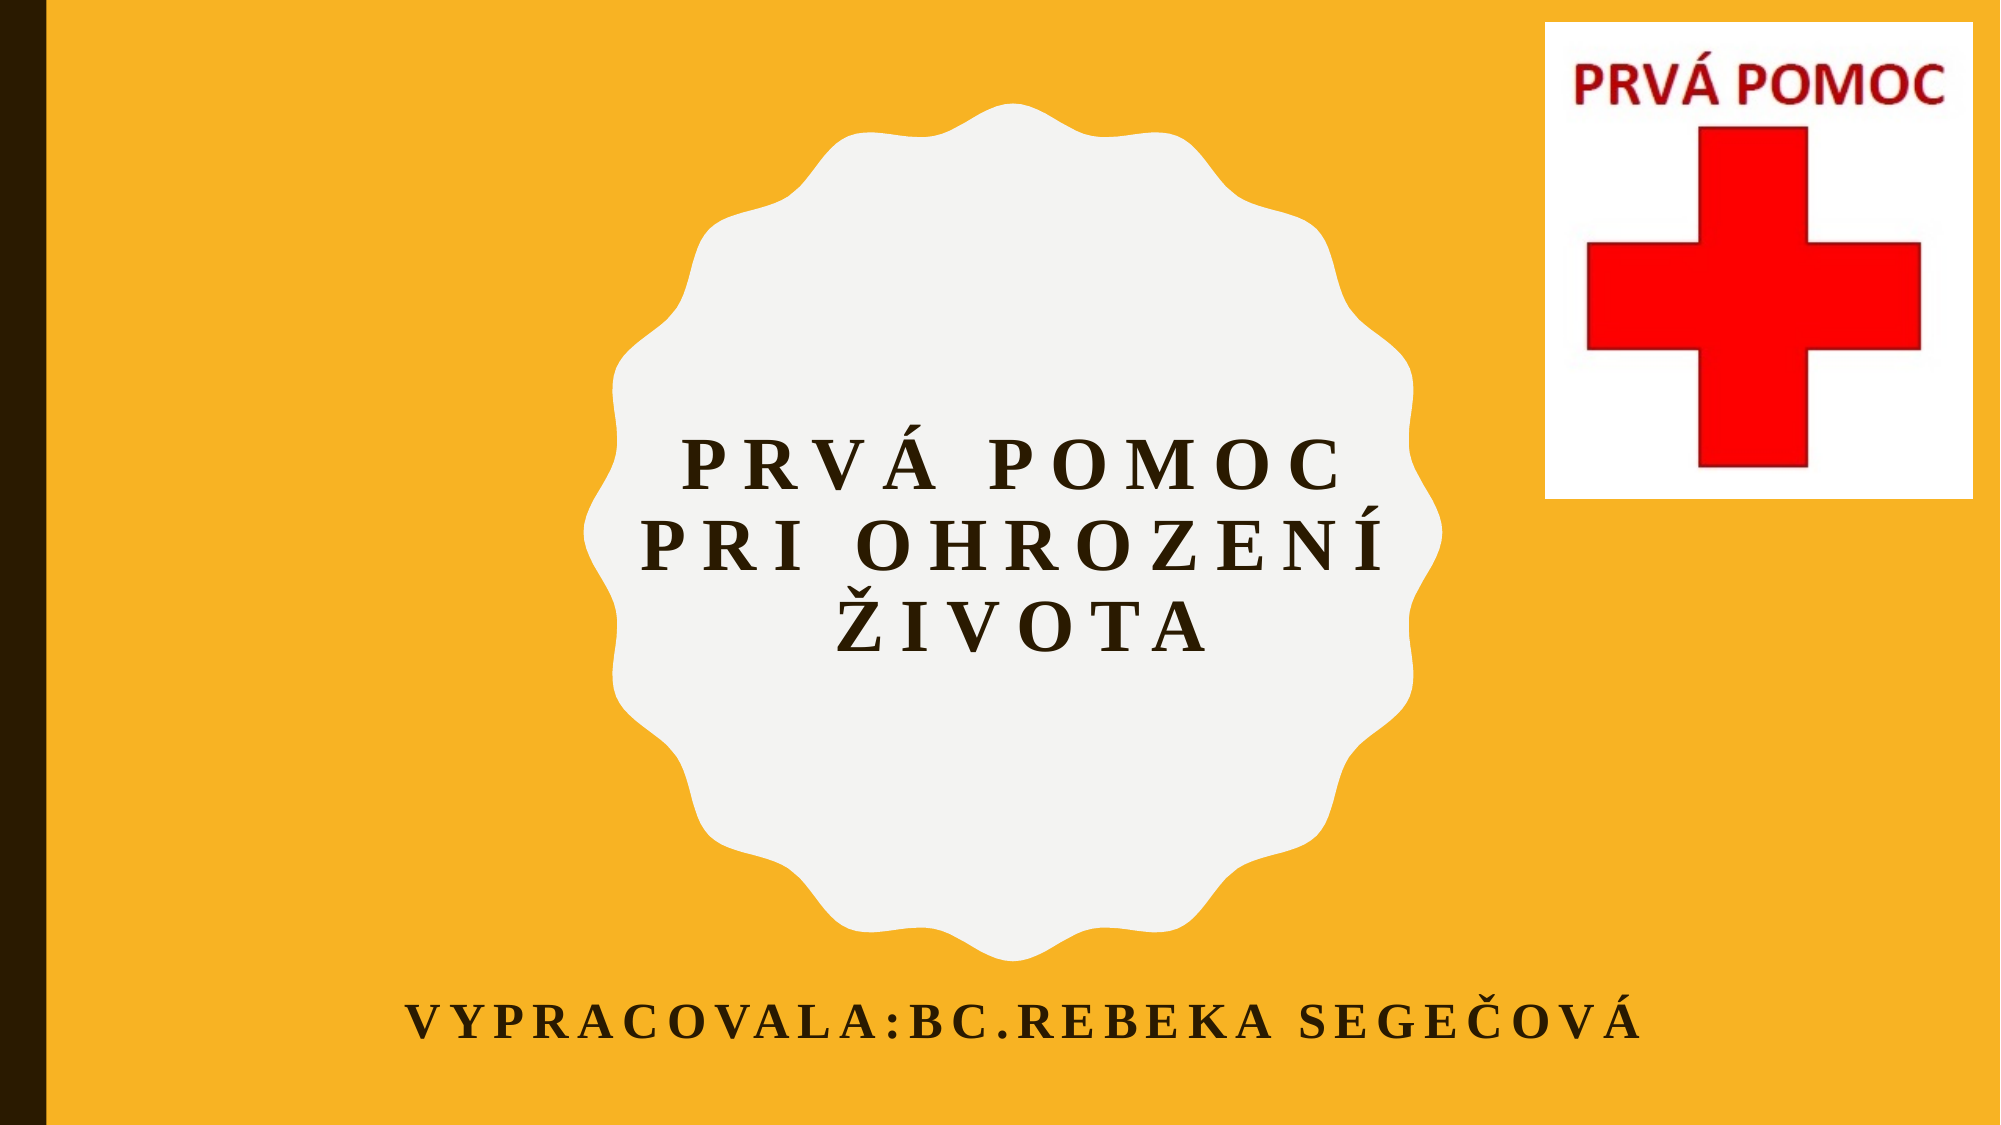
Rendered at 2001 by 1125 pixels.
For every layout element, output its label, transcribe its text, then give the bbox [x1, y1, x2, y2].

subtitle VypracovalA:Bc.rebeka Segečová [363, 980, 1684, 1103]
picture [1545, 22, 1973, 499]
title Prvá pomoc pri ohrození Života [622, 355, 1419, 737]
